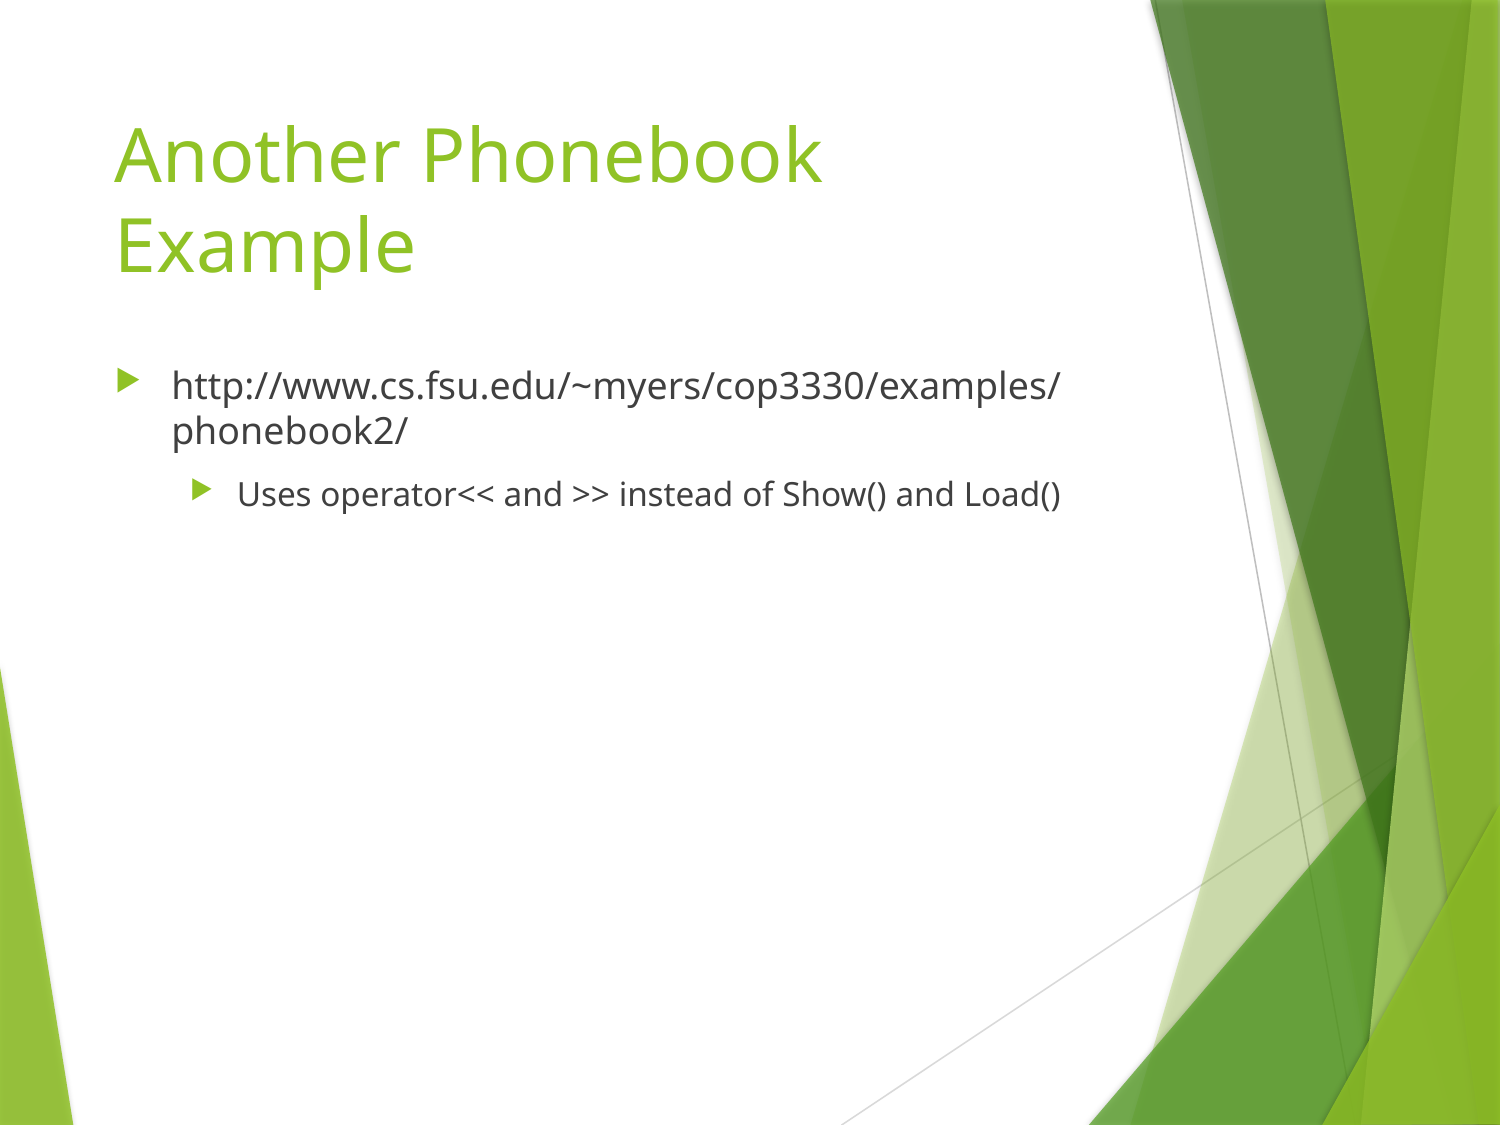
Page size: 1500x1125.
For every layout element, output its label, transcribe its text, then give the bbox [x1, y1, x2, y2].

title Another Phonebook Example [99, 99, 1142, 317]
list http://www.cs.fsu.edu/~myers/cop3330/examples/phonebook2/ Uses operator<< and >> instead of Show() and Load() [99, 354, 1142, 992]
